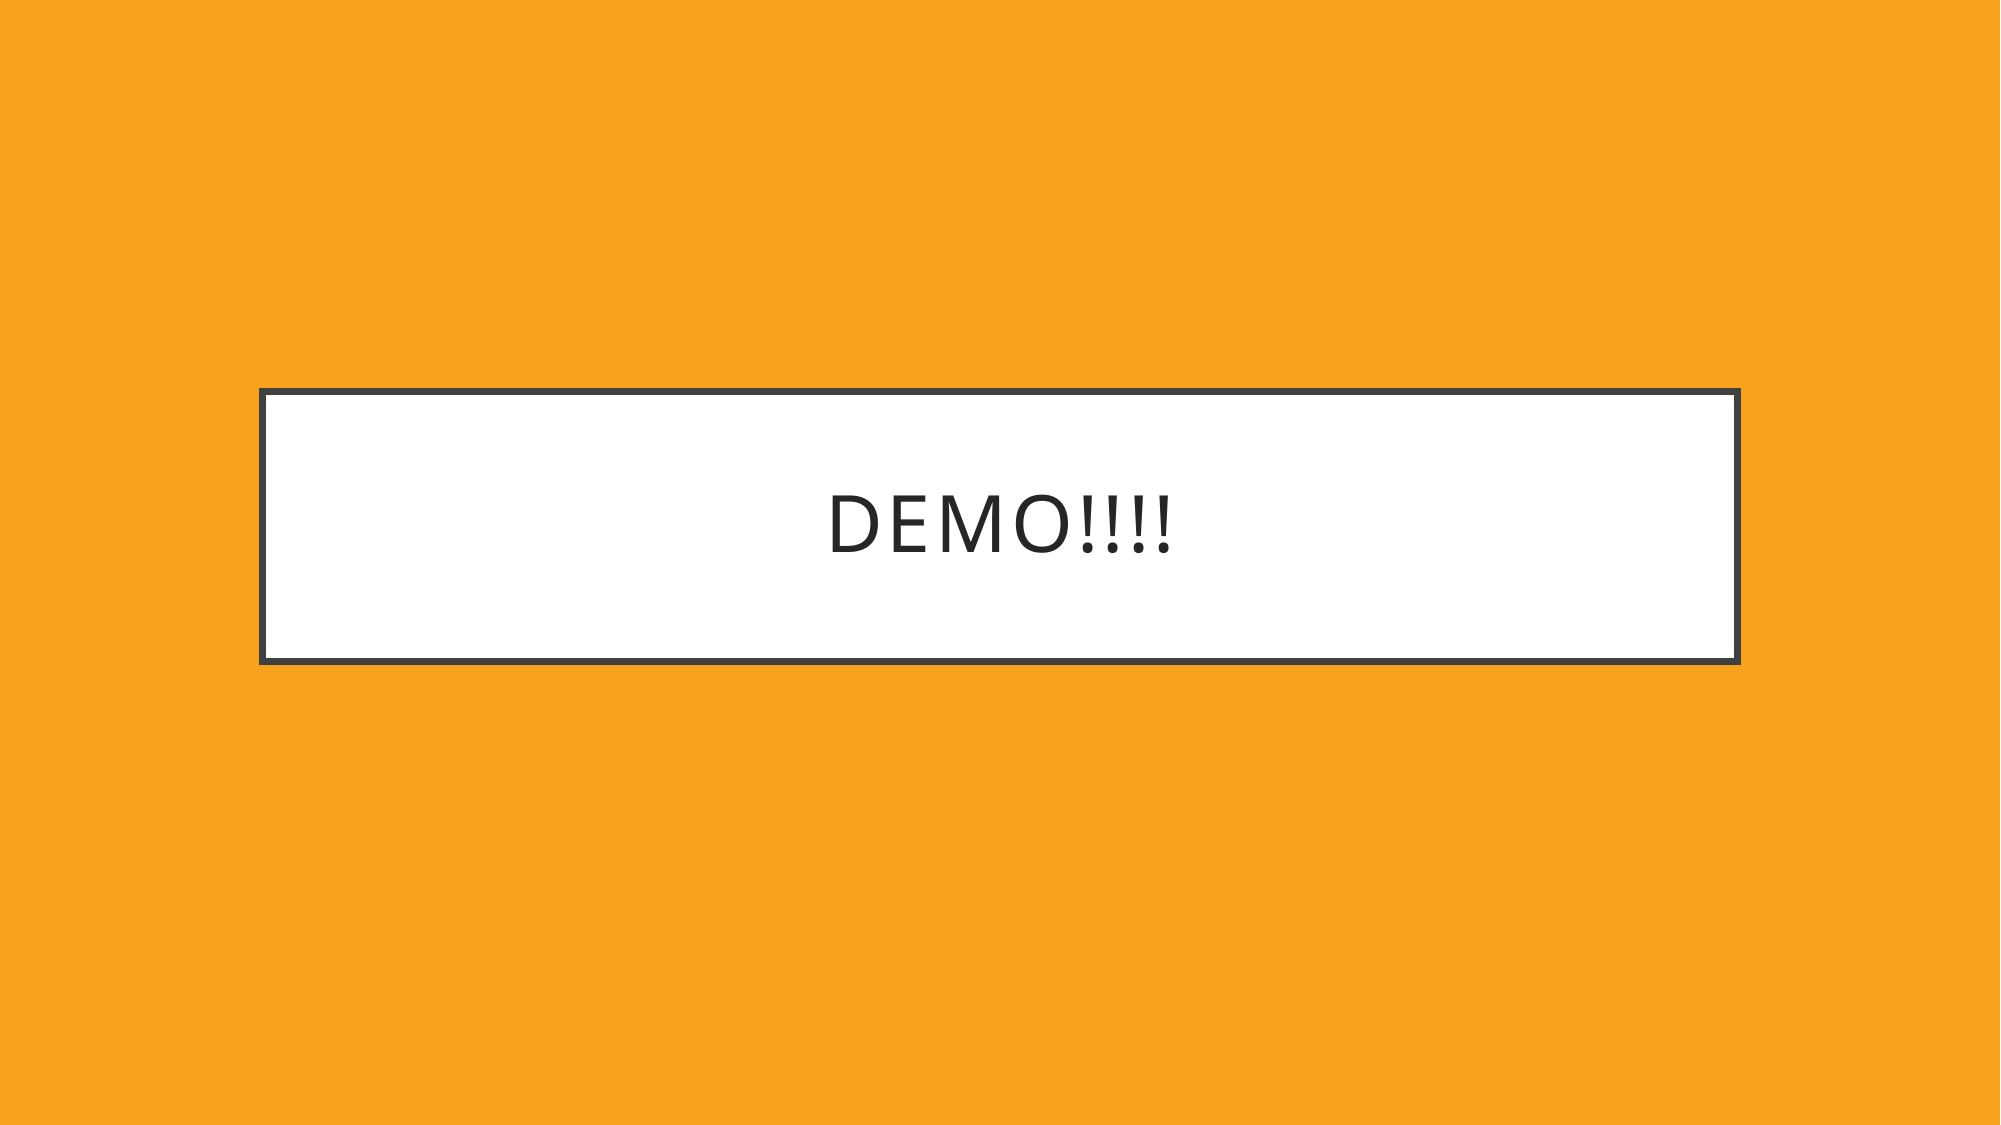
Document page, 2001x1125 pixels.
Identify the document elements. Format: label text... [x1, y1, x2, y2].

title demO!!!! [259, 388, 1741, 665]
